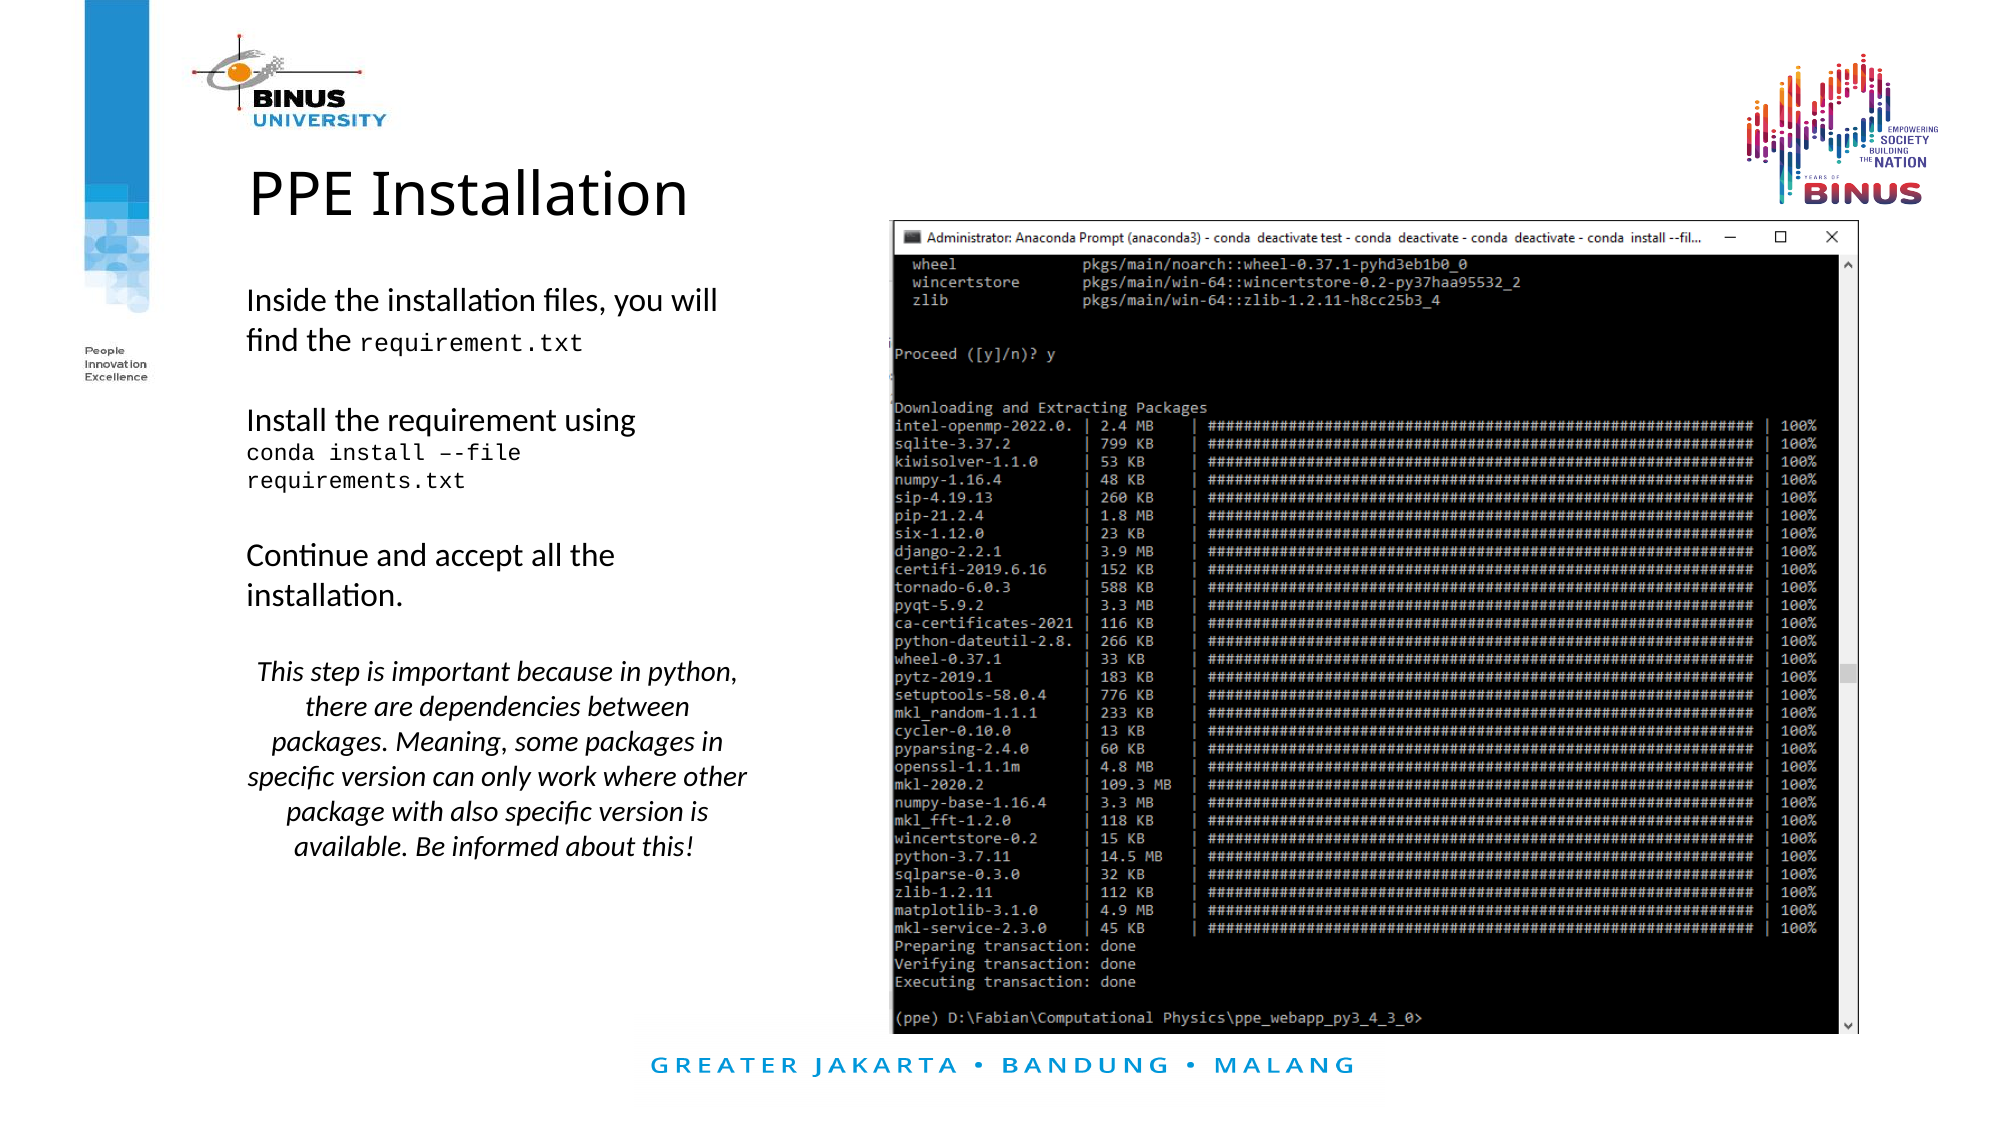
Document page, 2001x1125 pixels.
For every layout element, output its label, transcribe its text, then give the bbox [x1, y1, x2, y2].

text_box PPE Installation [231, 111, 889, 271]
picture [0, 0, 2000, 1124]
text_box Inside the installation files, you will find the requirement.txt Install the requirement using conda install –-file requirements.txt Continue and accept all the installation. This step is important because in python, there are dependencies between packages. Meaning, some packages in specific version can only work where other package with also specific version is available. Be informed about this! [231, 271, 764, 870]
